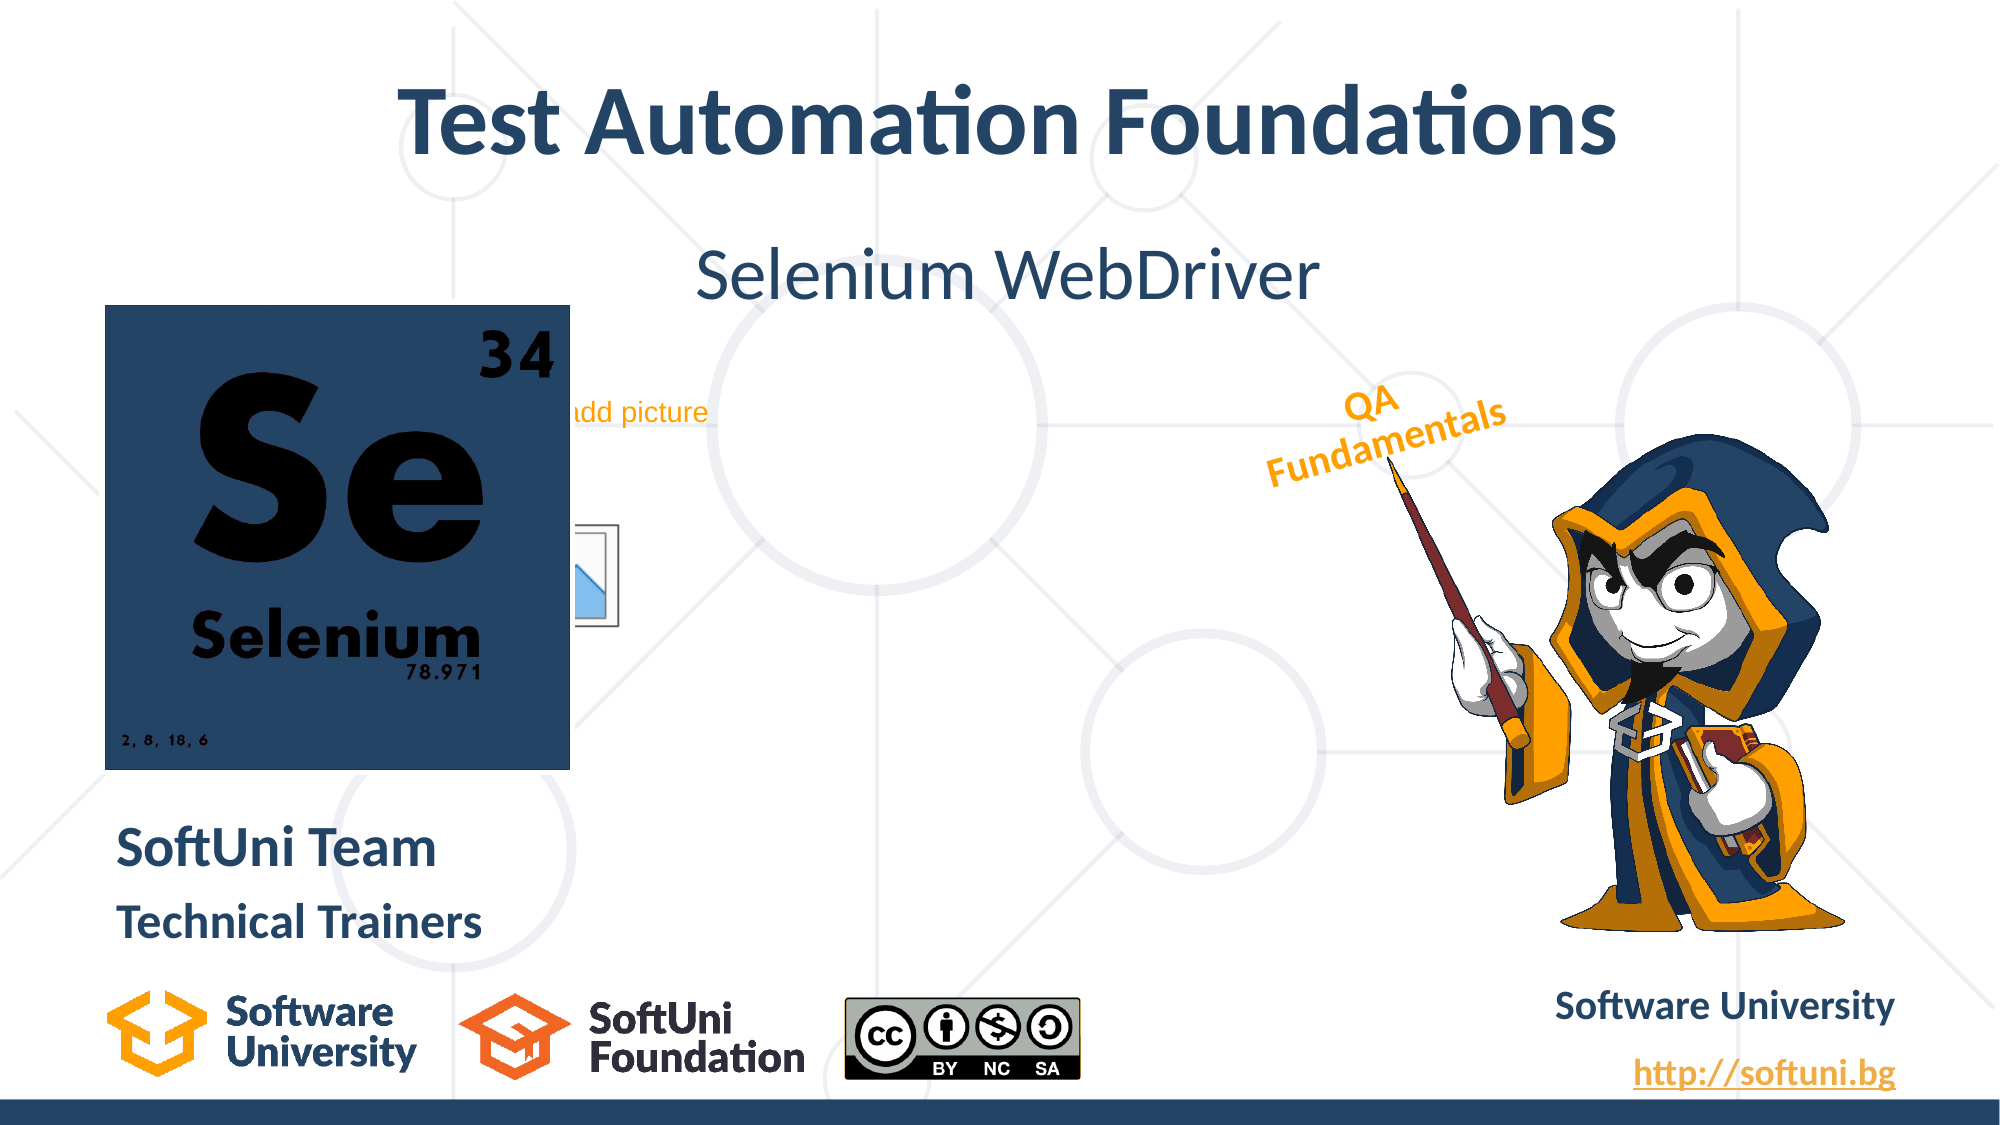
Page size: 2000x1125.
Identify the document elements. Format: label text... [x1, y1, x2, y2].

subtitle Selenium WebDriver [109, 213, 1908, 359]
text_box QA Fundamentals [1224, 337, 1529, 511]
picture [458, 993, 804, 1080]
picture [221, 990, 417, 1077]
picture [99, 299, 1000, 776]
picture [1369, 389, 1890, 953]
picture [107, 990, 211, 1077]
list SoftUni Team [110, 798, 595, 879]
picture [845, 997, 1081, 1079]
title Test Automation Foundations [109, 41, 1908, 187]
list http://softuni.bg [1417, 1040, 1902, 1098]
list Technical Trainers [110, 879, 595, 955]
list Software University [1417, 970, 1902, 1034]
